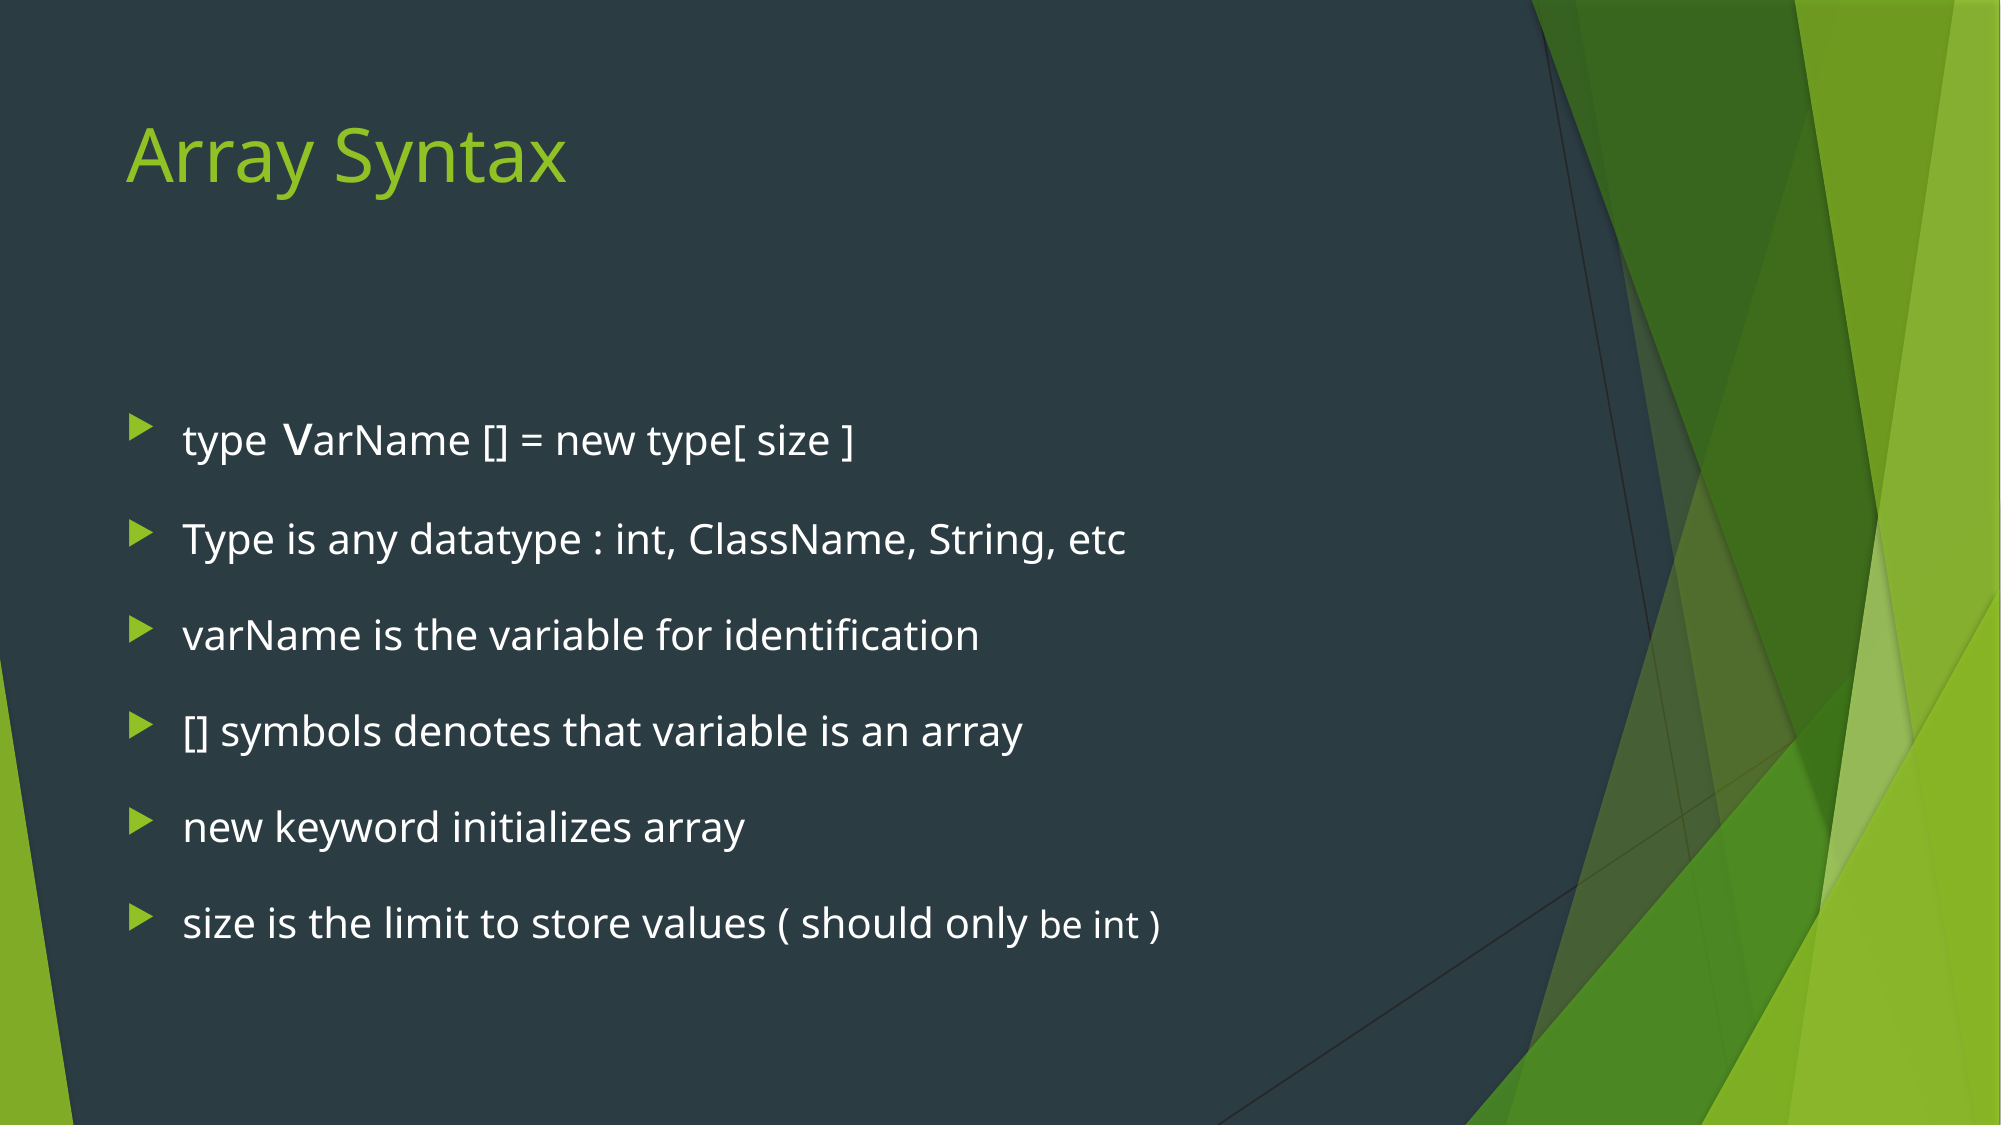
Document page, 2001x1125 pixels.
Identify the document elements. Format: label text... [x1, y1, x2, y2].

title Array Syntax [111, 99, 1522, 317]
list type varName [] = new type[ size ] Type is any datatype : int, ClassName, String, etc varName is the variable for identification [] symbols denotes that variable is an array new keyword initializes array size is the limit to store values ( should only be int ) [111, 354, 1522, 992]
